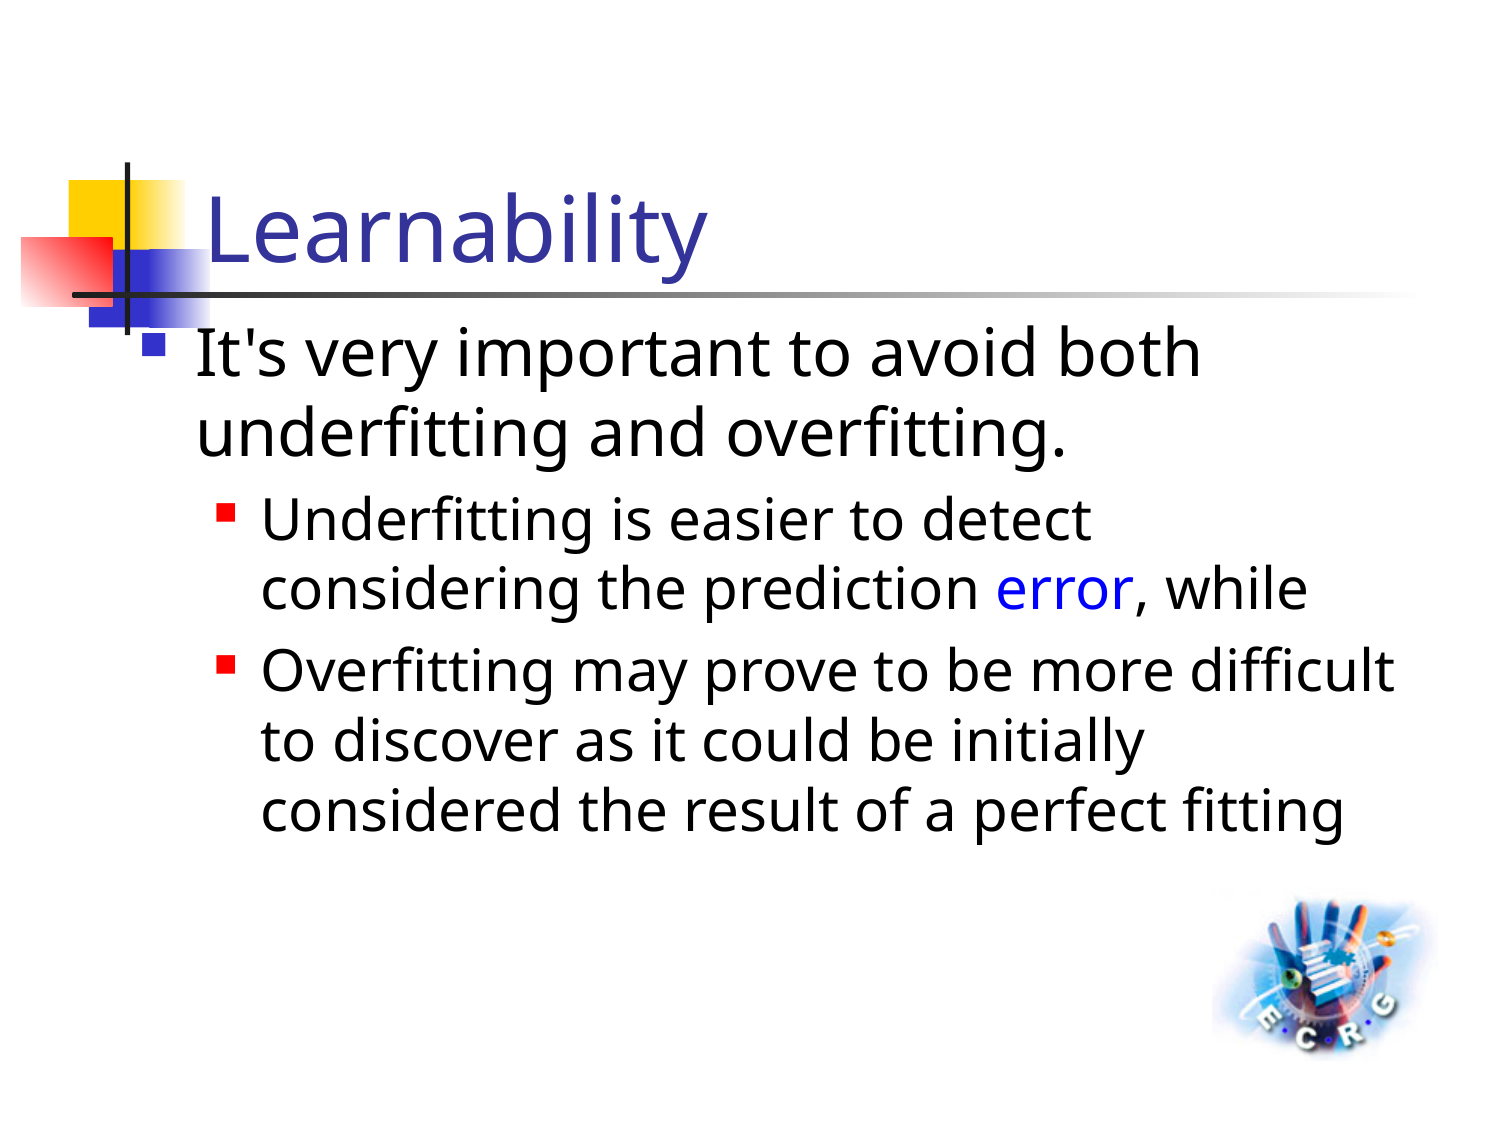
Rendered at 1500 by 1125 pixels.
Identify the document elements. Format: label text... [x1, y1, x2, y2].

list It's very important to avoid both underfitting and overfitting. Underfitting is easier to detect considering the prediction error, while Overfitting may prove to be more difficult to discover as it could be initially considered the result of a perfect fitting [123, 302, 1436, 1071]
title Learnability [188, 101, 1468, 289]
picture [1212, 862, 1438, 1088]
